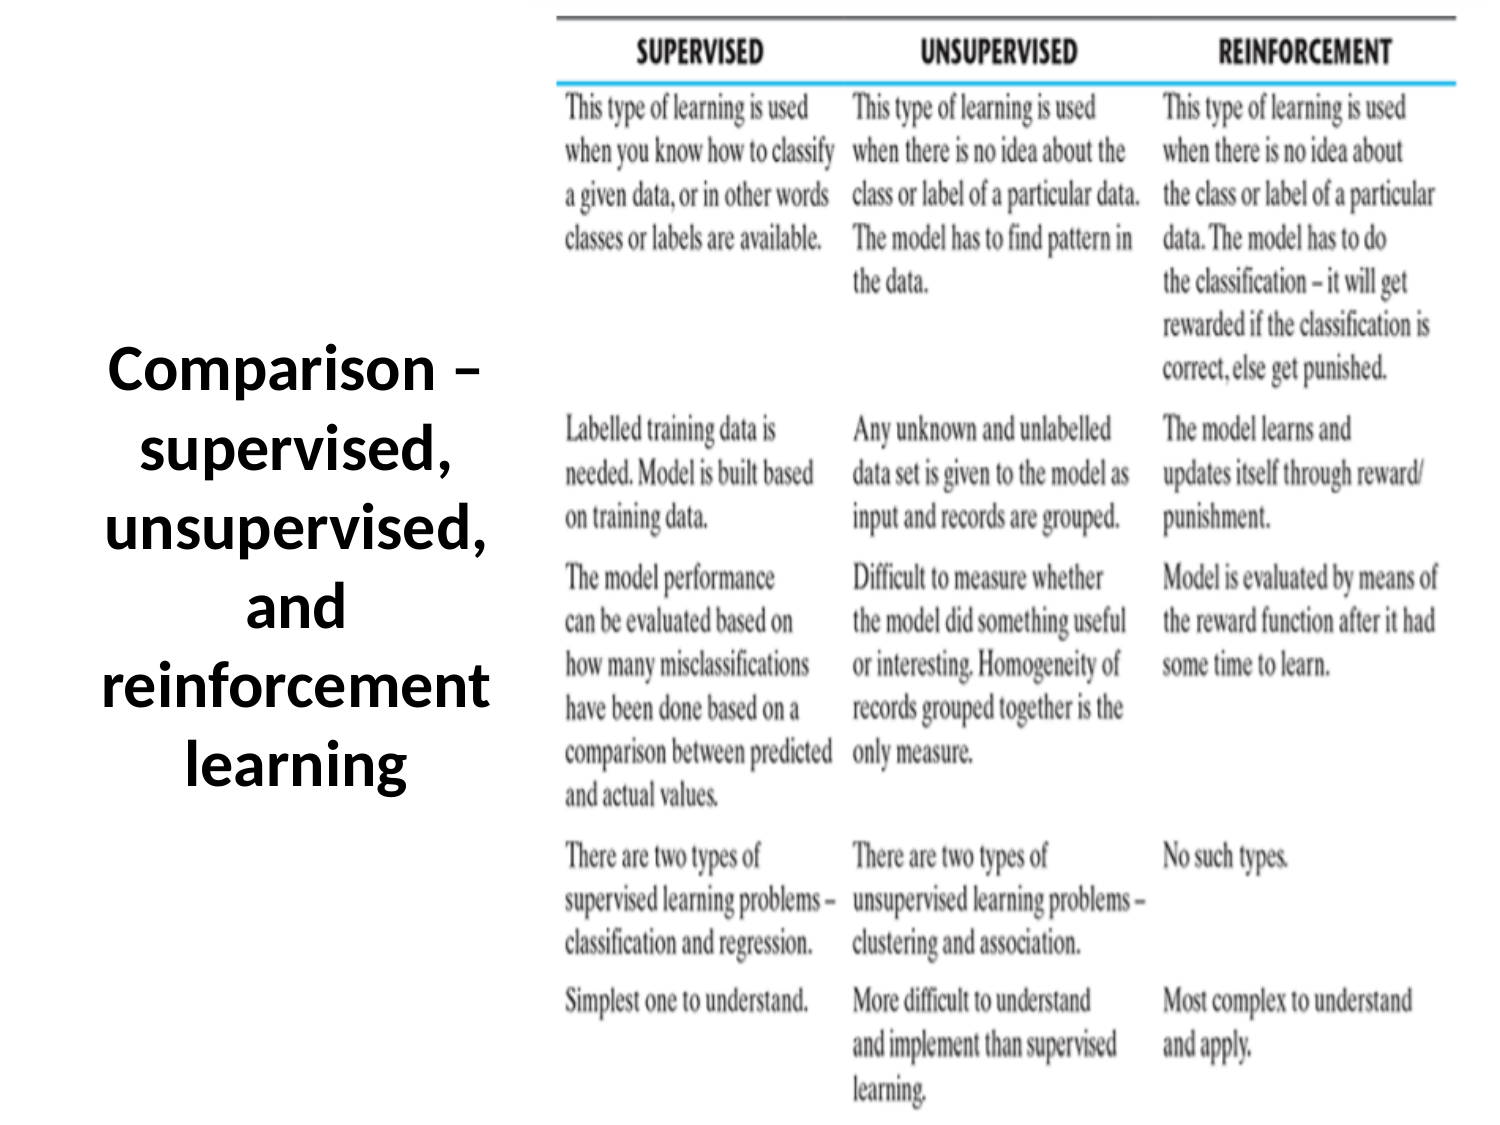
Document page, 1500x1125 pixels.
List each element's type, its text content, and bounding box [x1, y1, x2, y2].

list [525, 0, 1492, 1125]
title Comparison – supervised, unsupervised, and reinforcement learning [49, 315, 520, 810]
